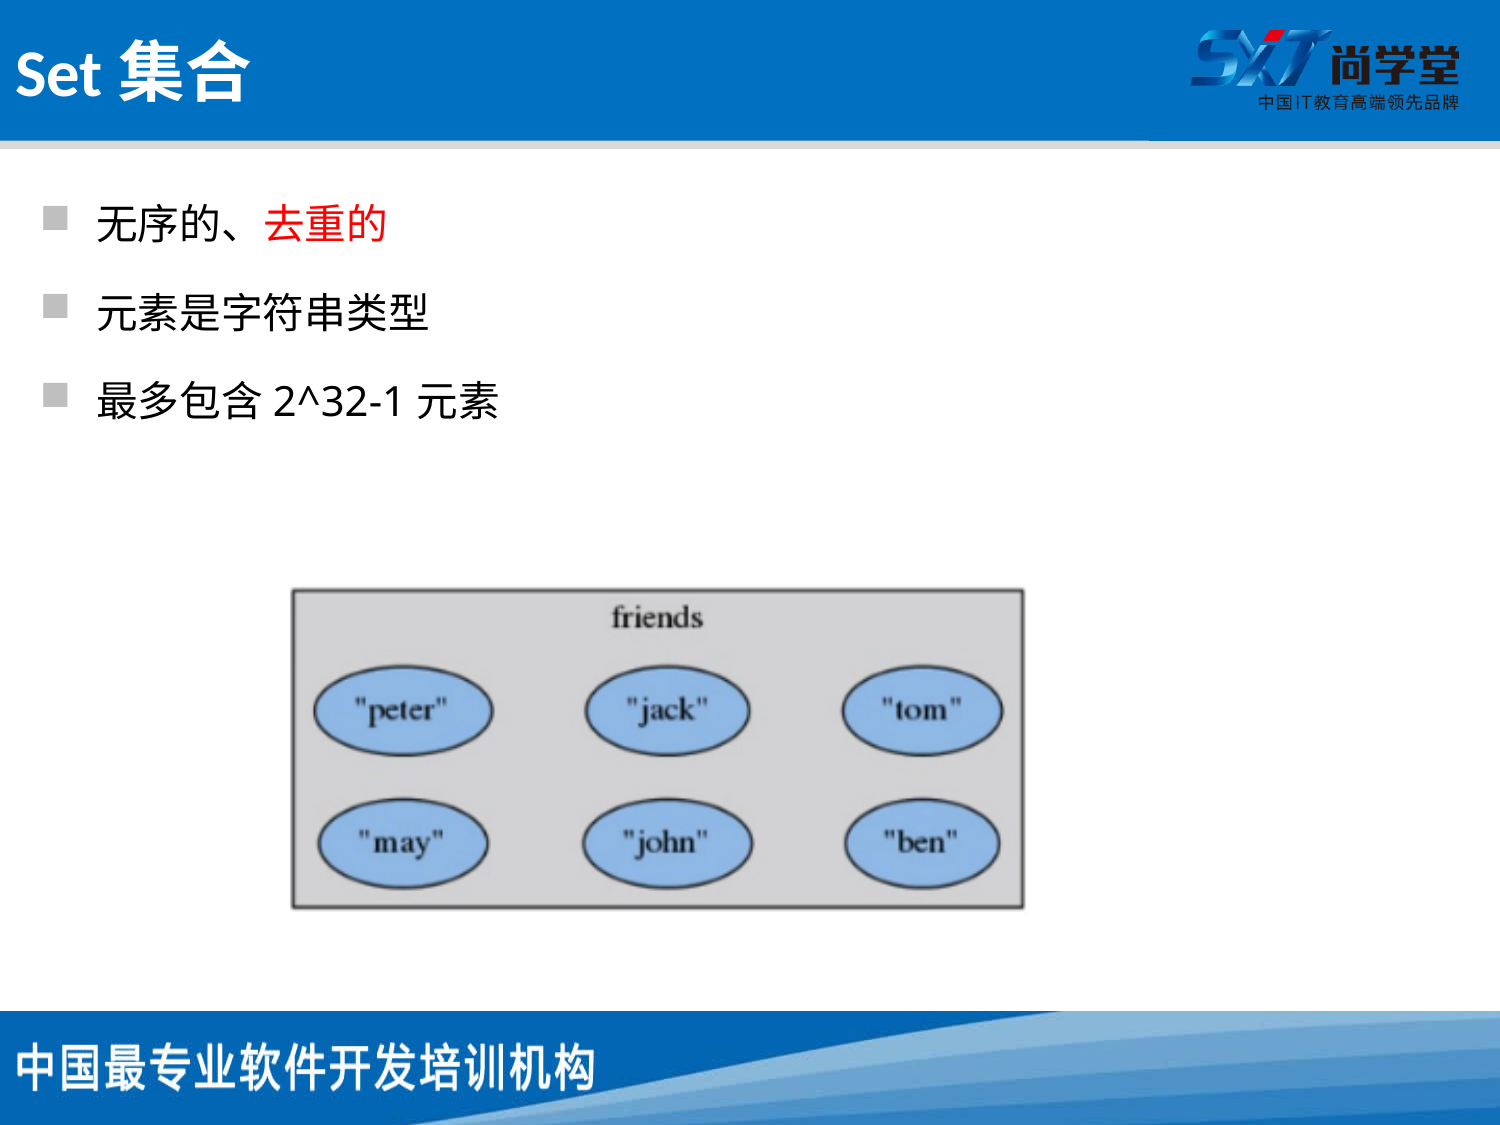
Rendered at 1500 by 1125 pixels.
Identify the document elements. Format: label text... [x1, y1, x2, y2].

picture [0, 1011, 1500, 1125]
title Set集合 [0, 0, 1161, 141]
text_box 无序的、去重的 元素是字符串类型 最多包含2^32-1元素 [24, 160, 1467, 1009]
picture [1161, 0, 1500, 141]
picture [289, 584, 1029, 916]
